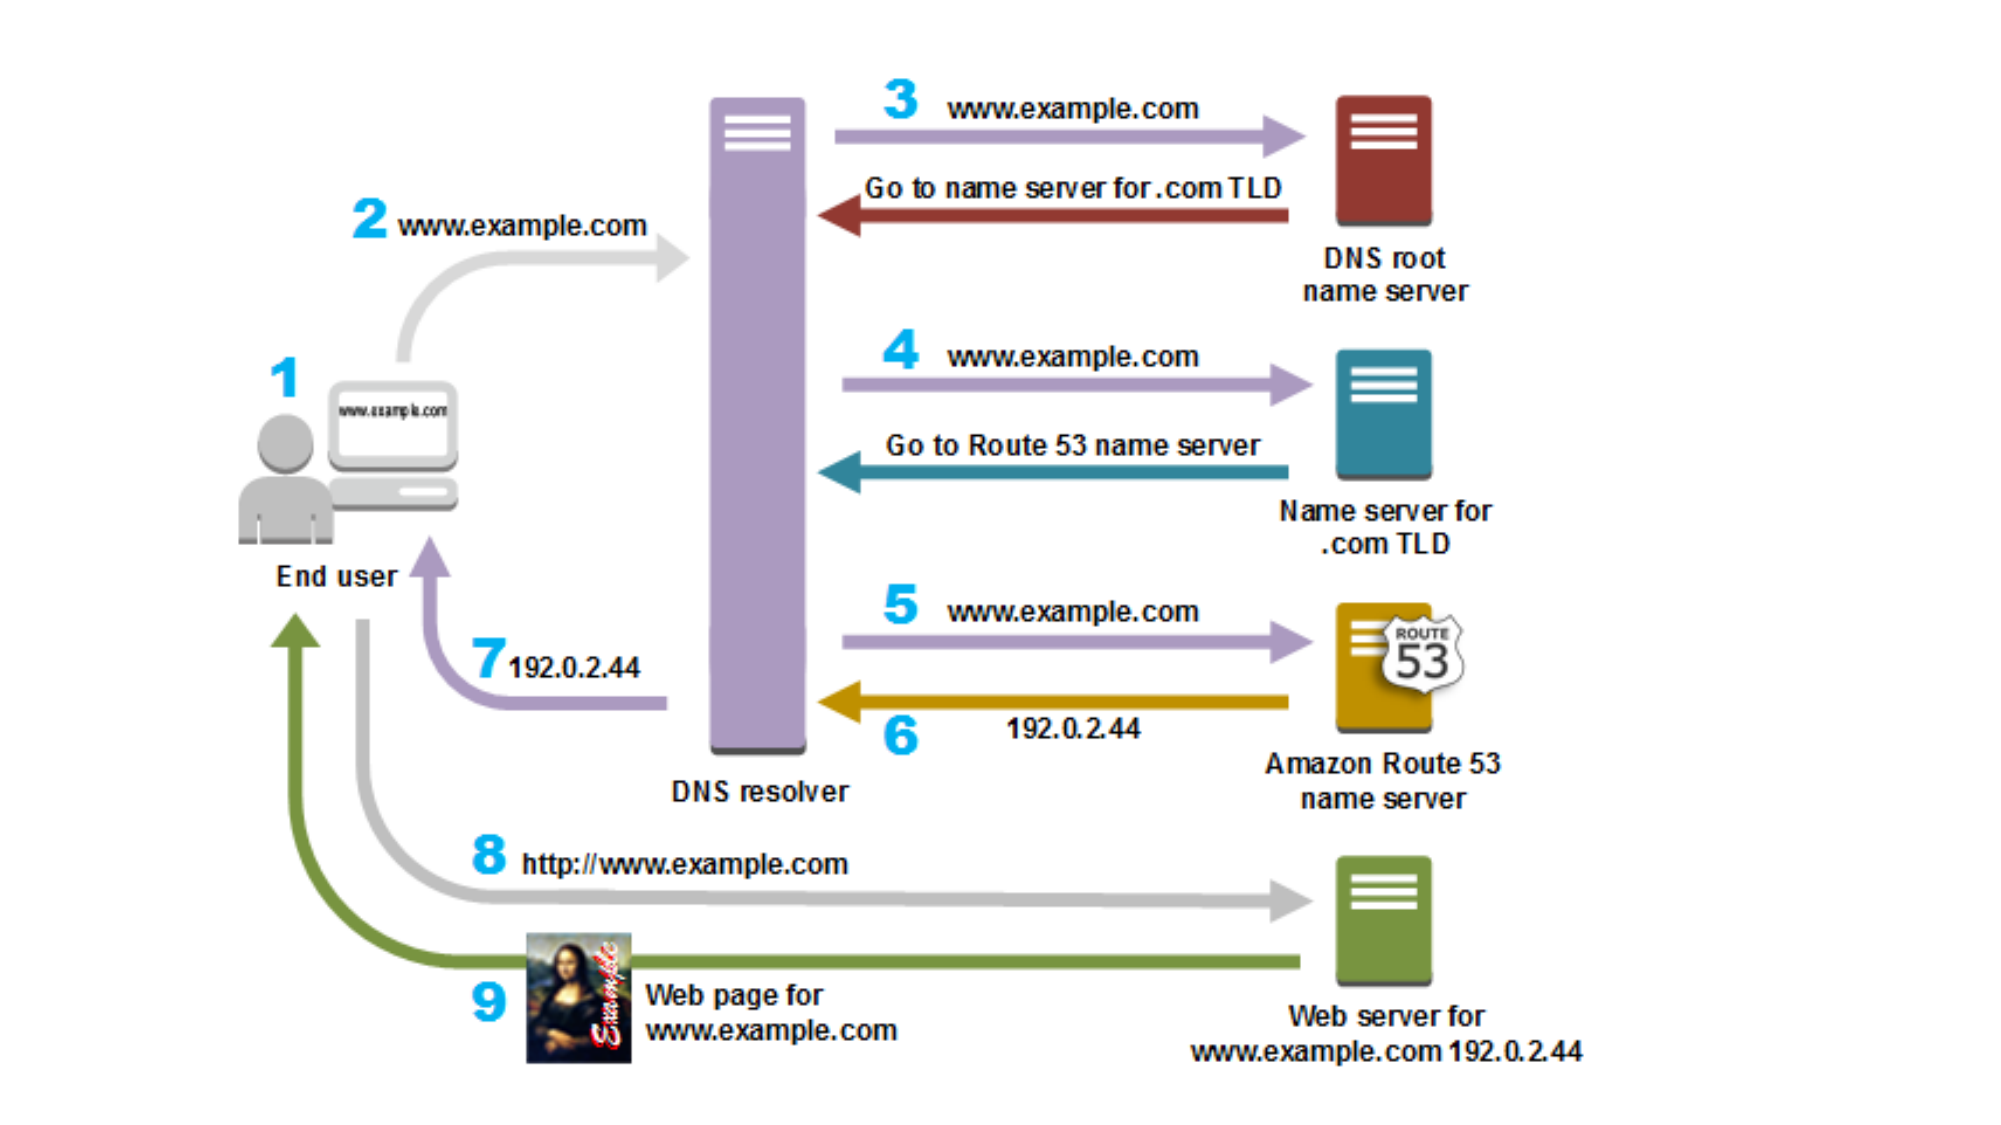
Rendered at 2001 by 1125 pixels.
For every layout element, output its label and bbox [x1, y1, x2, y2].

picture [237, 42, 1598, 1083]
